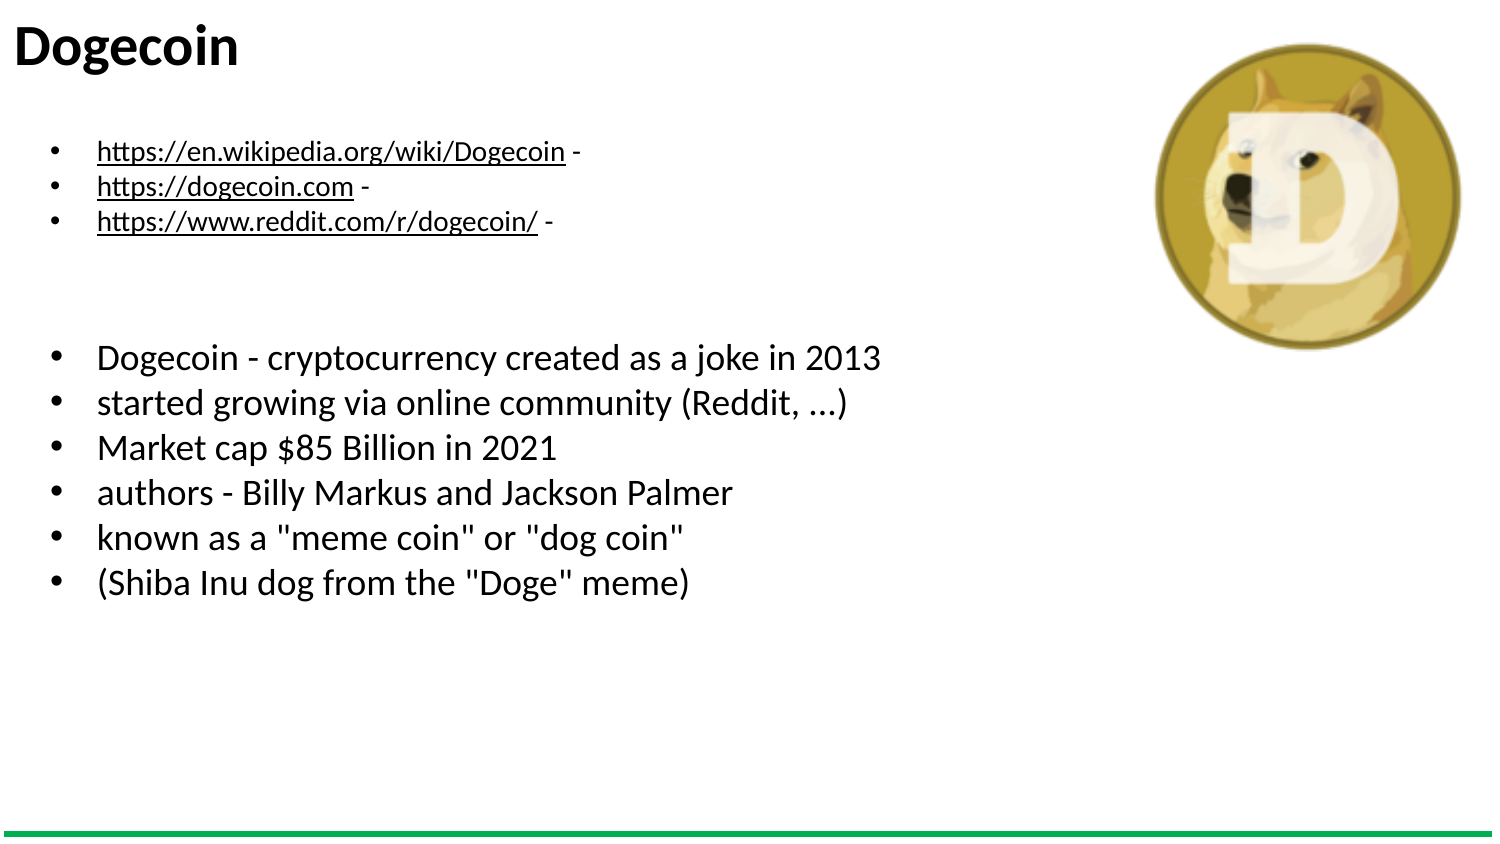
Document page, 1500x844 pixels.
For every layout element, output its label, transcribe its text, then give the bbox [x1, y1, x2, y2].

text_box Dogecoin - cryptocurrency created as a joke in 2013 started growing via online community (Reddit, ...) Market cap $85 Billion in 2021 authors - Billy Markus and Jackson Palmer known as a "meme coin" or "dog coin" (Shiba Inu dog from the "Doge" meme) [35, 325, 971, 611]
text_box https://en.wikipedia.org/wiki/Dogecoin - https://dogecoin.com - https://www.reddit.com/r/dogecoin/ - [35, 125, 643, 245]
text_box Dogecoin [0, 0, 293, 85]
picture [1152, 41, 1465, 354]
